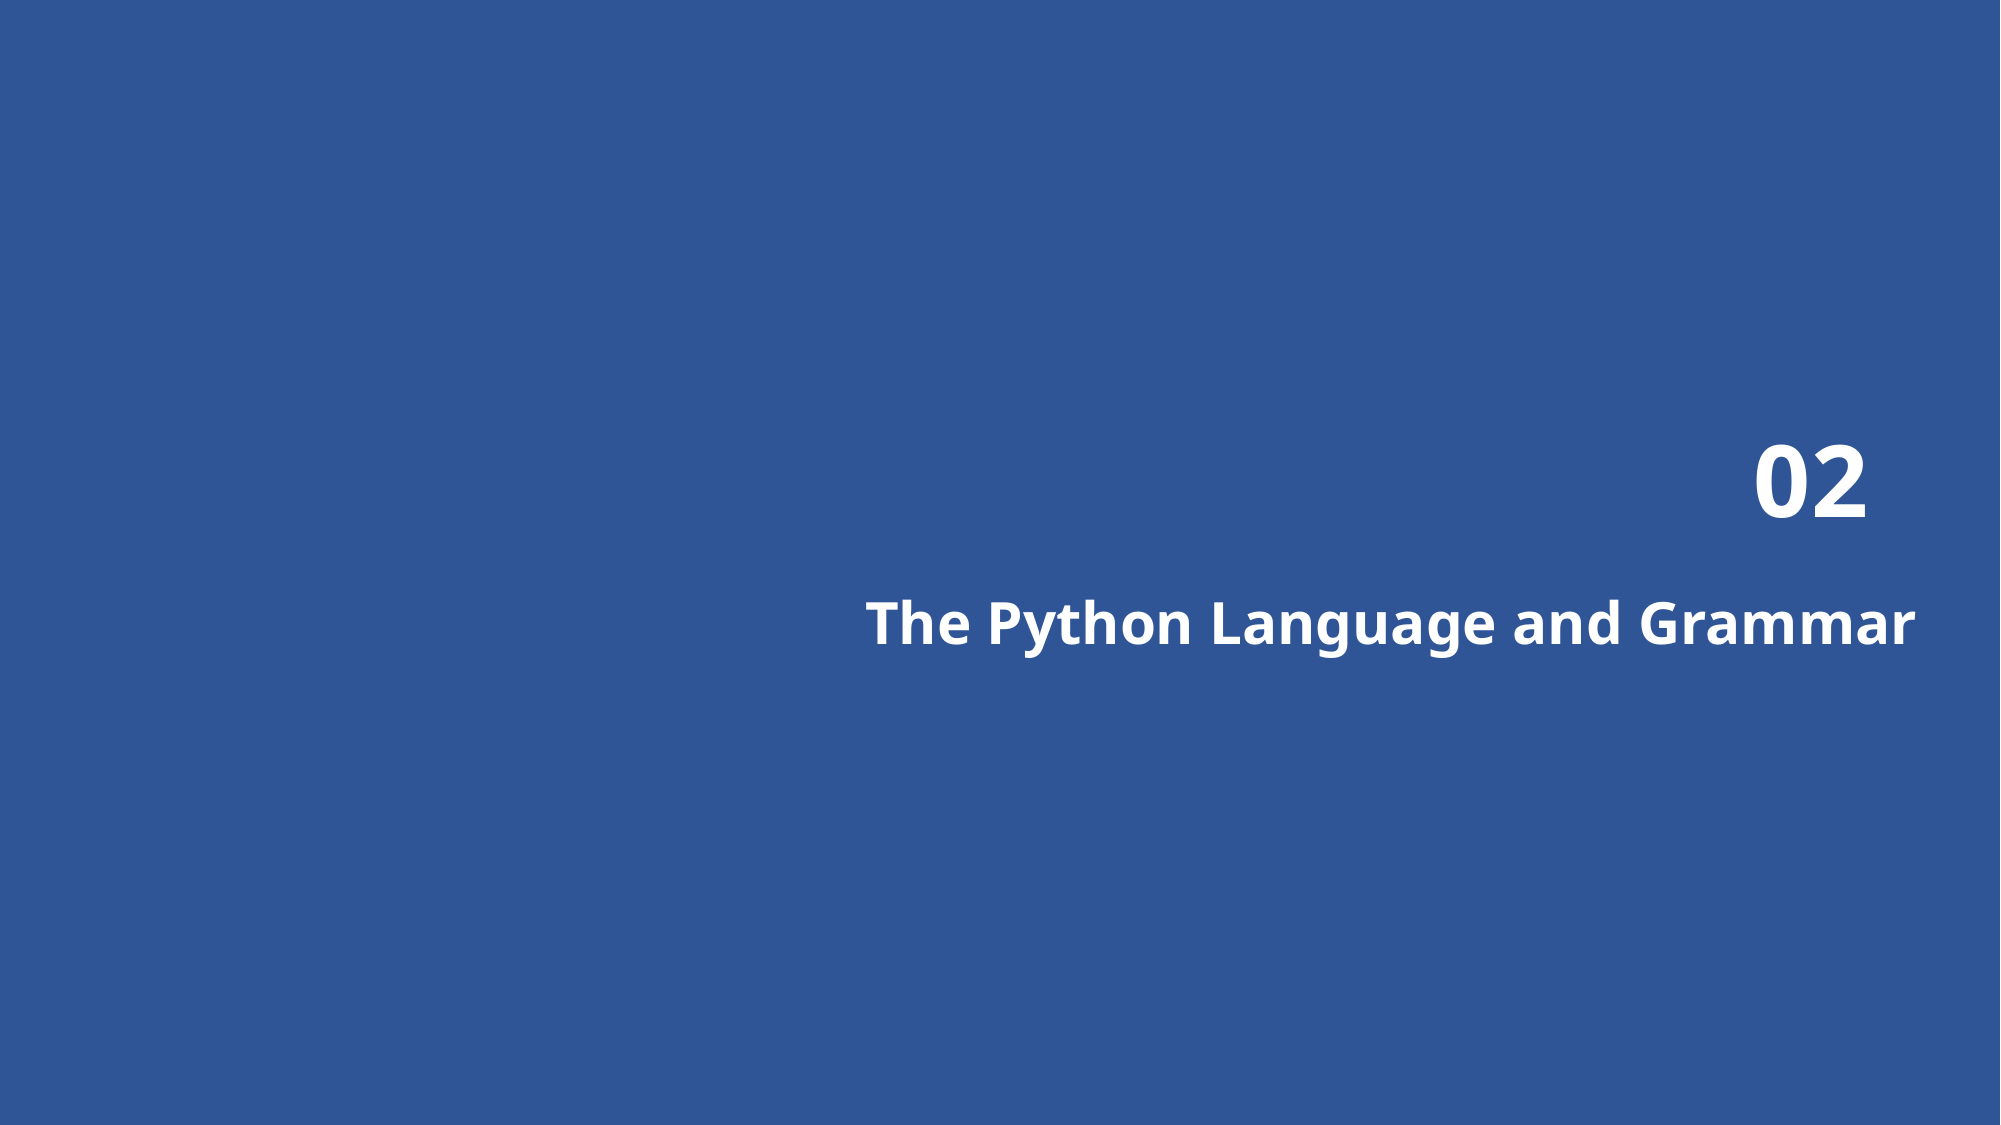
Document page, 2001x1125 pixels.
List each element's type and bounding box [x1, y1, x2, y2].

text_box [253, 409, 1911, 830]
